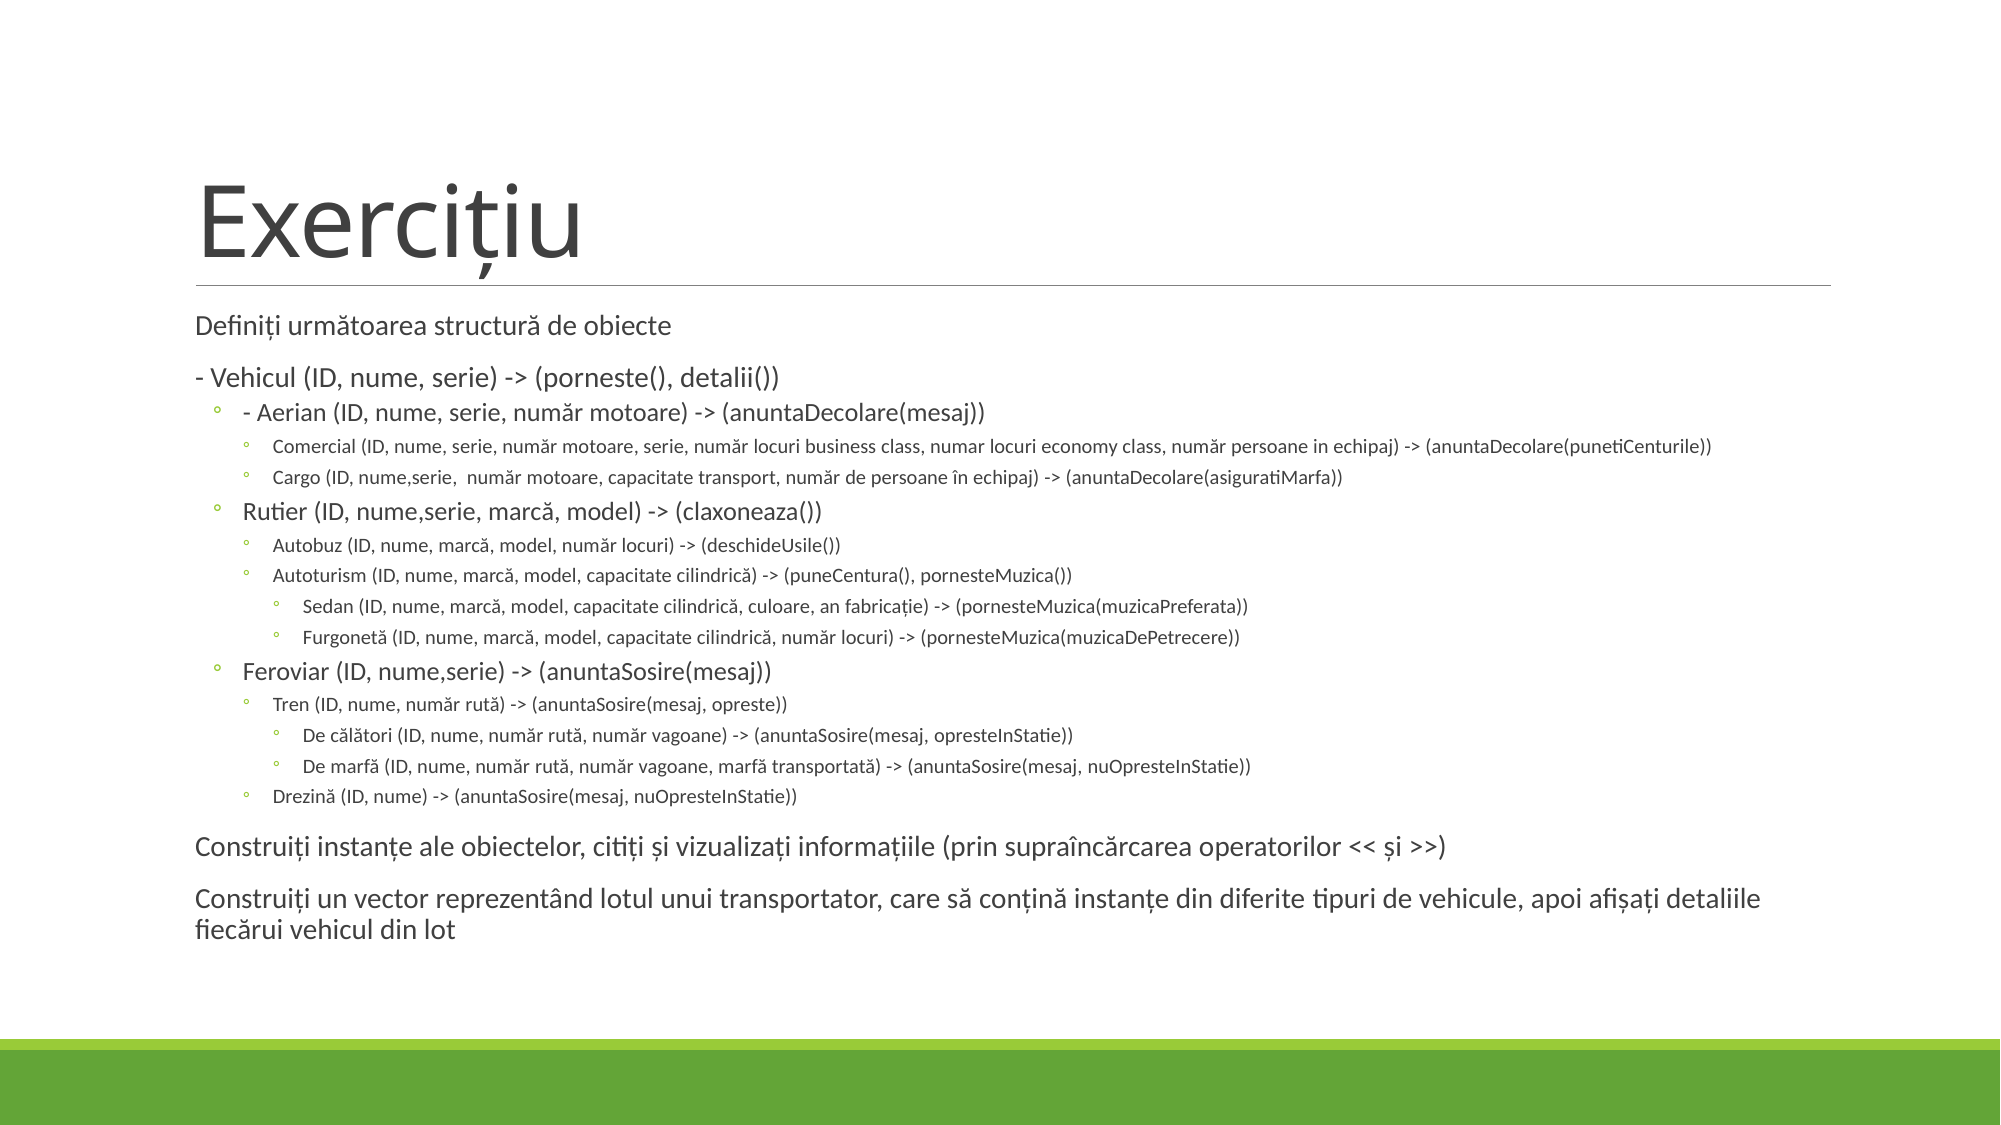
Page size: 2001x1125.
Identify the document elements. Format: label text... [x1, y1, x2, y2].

title Exercițiu [180, 47, 1830, 285]
list Definiți următoarea structură de obiecte - Vehicul (ID, nume, serie) -> (porneste(), detalii()) - Aerian (ID, nume, serie, număr motoare) -> (anuntaDecolare(mesaj)) Comercial (ID, nume, serie, număr motoare, serie, număr locuri business class, numar locuri economy class, număr persoane in echipaj) -> (anuntaDecolare(punetiCenturile)) Cargo (ID, nume,serie, număr motoare, capacitate transport, număr de persoane în echipaj) -> (anuntaDecolare(asiguratiMarfa)) Rutier (ID, nume,serie, marcă, model) -> (claxoneaza()) Autobuz (ID, nume, marcă, model, număr locuri) -> (deschideUsile()) Autoturism (ID, nume, marcă, model, capacitate cilindrică) -> (puneCentura(), pornesteMuzica()) Sedan (ID, nume, marcă, model, capacitate cilindrică, culoare, an fabricație) -> (pornesteMuzica(muzicaPreferata)) Furgonetă (ID, nume, marcă, model, capacitate cilindrică, număr locuri) -> (pornesteMuzica(muzicaDePetrecere)) Feroviar (ID, nume,serie) -> (anuntaSosire(mesaj)) Tren (ID, nume, număr rută) -> (anuntaSosire(mesaj, opreste)) De călători (ID, nume, număr rută, număr vagoane) -> (anuntaSosire(mesaj, opresteInStatie)) De marfă (ID, nume, număr rută, număr vagoane, marfă transportată) -> (anuntaSosire(mesaj, nuOpresteInStatie)) Drezină (ID, nume) -> (anuntaSosire(mesaj, nuOpresteInStatie)) Construiți instanțe ale obiectelor, citiți și vizualizați informațiile (prin supraîncărcarea operatorilor << și >>) Construiți un vector reprezentând lotul unui transportator, care să conțină instanțe din diferite tipuri de vehicule, apoi afișați detaliile fiecărui vehicul din lot [180, 302, 1830, 963]
